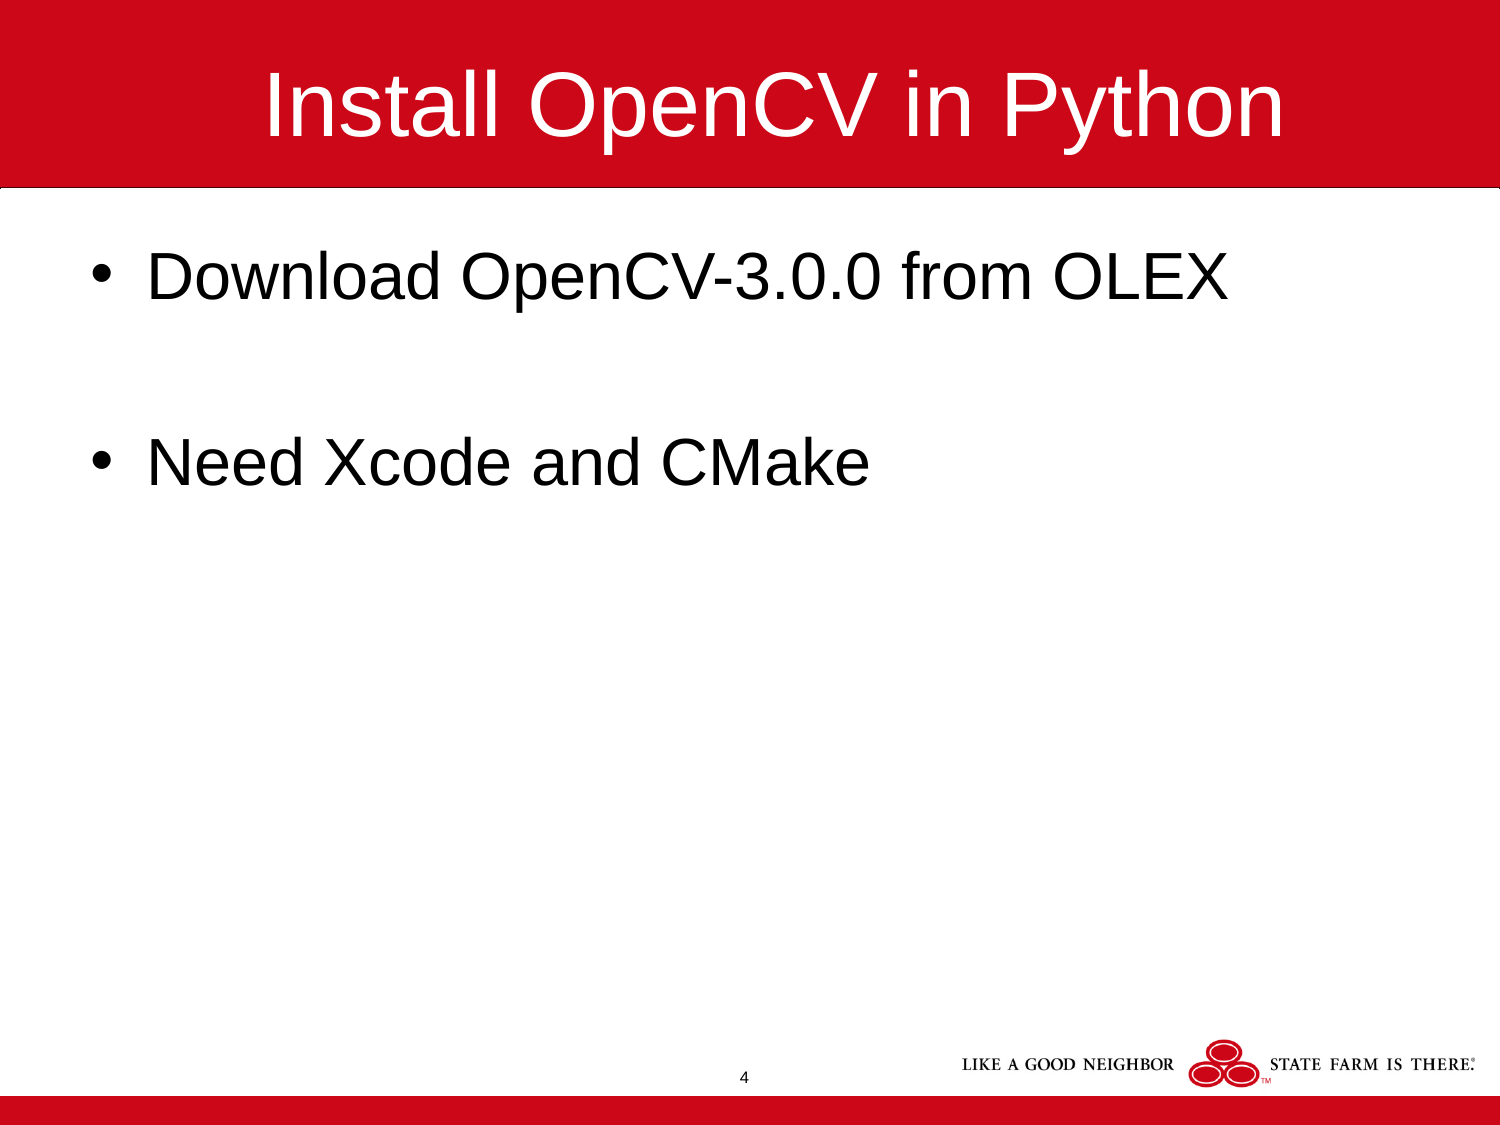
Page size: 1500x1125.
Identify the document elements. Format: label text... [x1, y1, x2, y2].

picture [1187, 1018, 1475, 1096]
list Download OpenCV-3.0.0 from OLEX Need Xcode and CMake [75, 224, 1425, 1005]
picture [962, 1018, 1174, 1096]
title Install OpenCV in Python [99, 24, 1450, 175]
